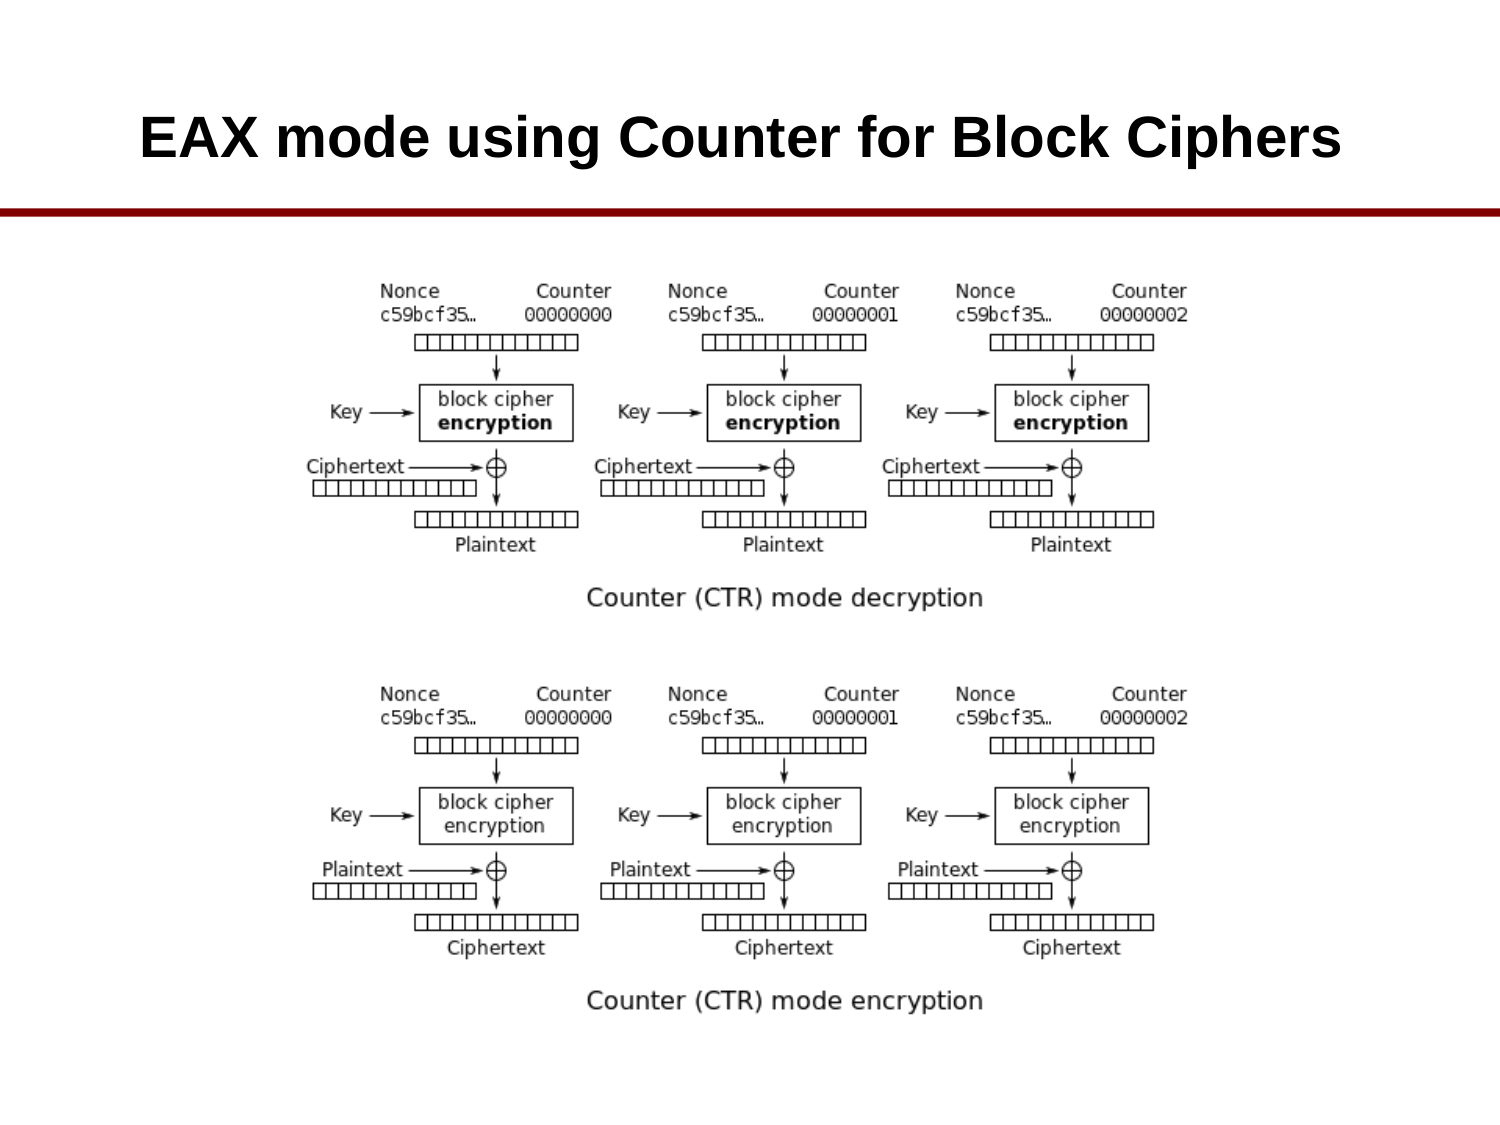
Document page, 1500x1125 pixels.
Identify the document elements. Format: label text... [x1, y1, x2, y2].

title EAX mode using Counter for Block Ciphers [112, 40, 1388, 229]
picture [280, 662, 1220, 1041]
picture [280, 259, 1220, 639]
